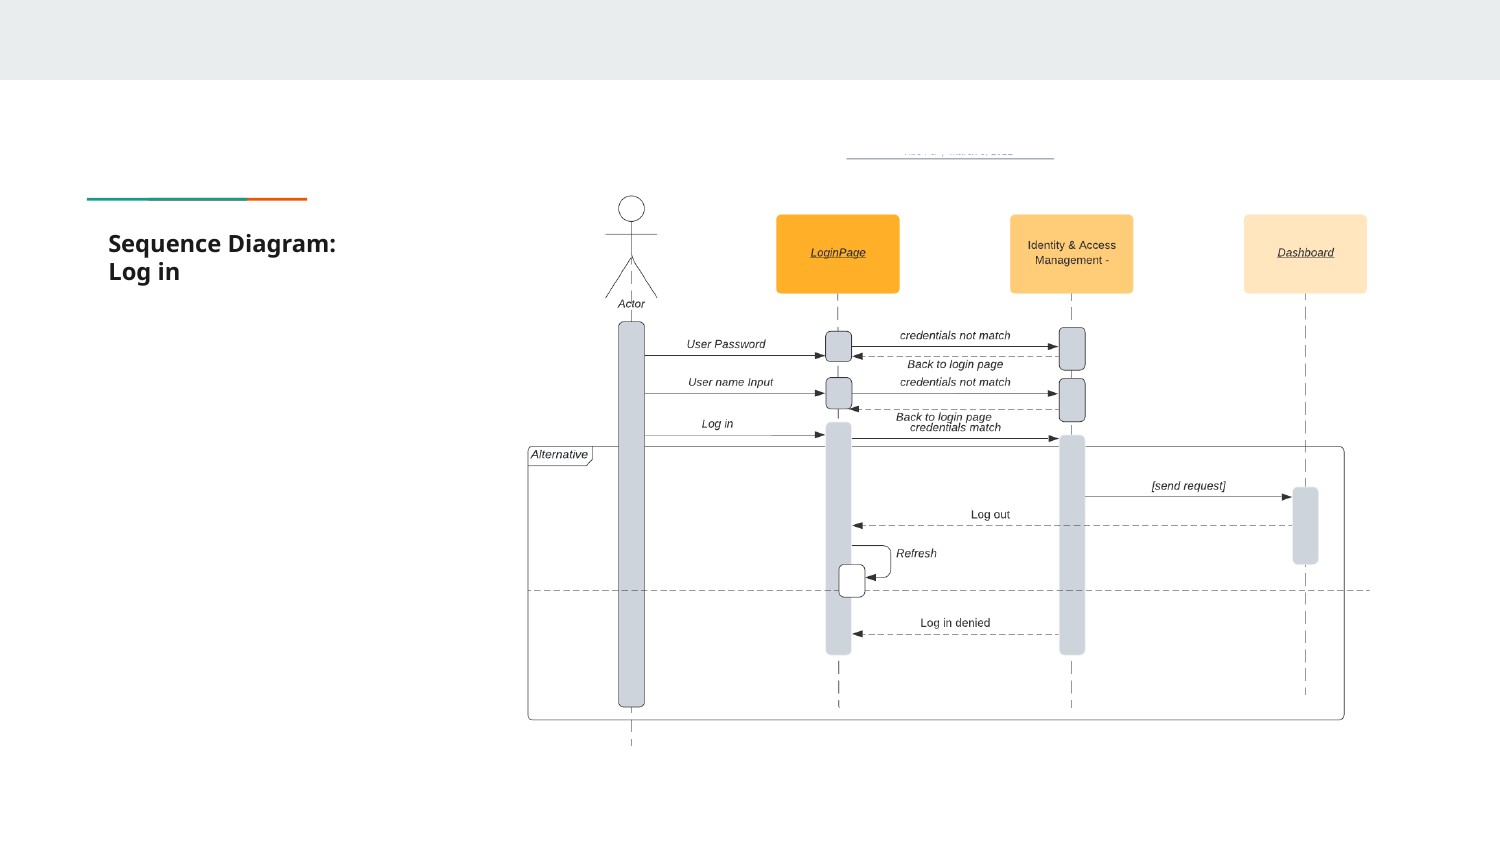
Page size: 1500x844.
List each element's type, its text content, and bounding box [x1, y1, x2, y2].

title Sequence Diagram: Log in [93, 213, 466, 301]
picture [471, 154, 1423, 778]
